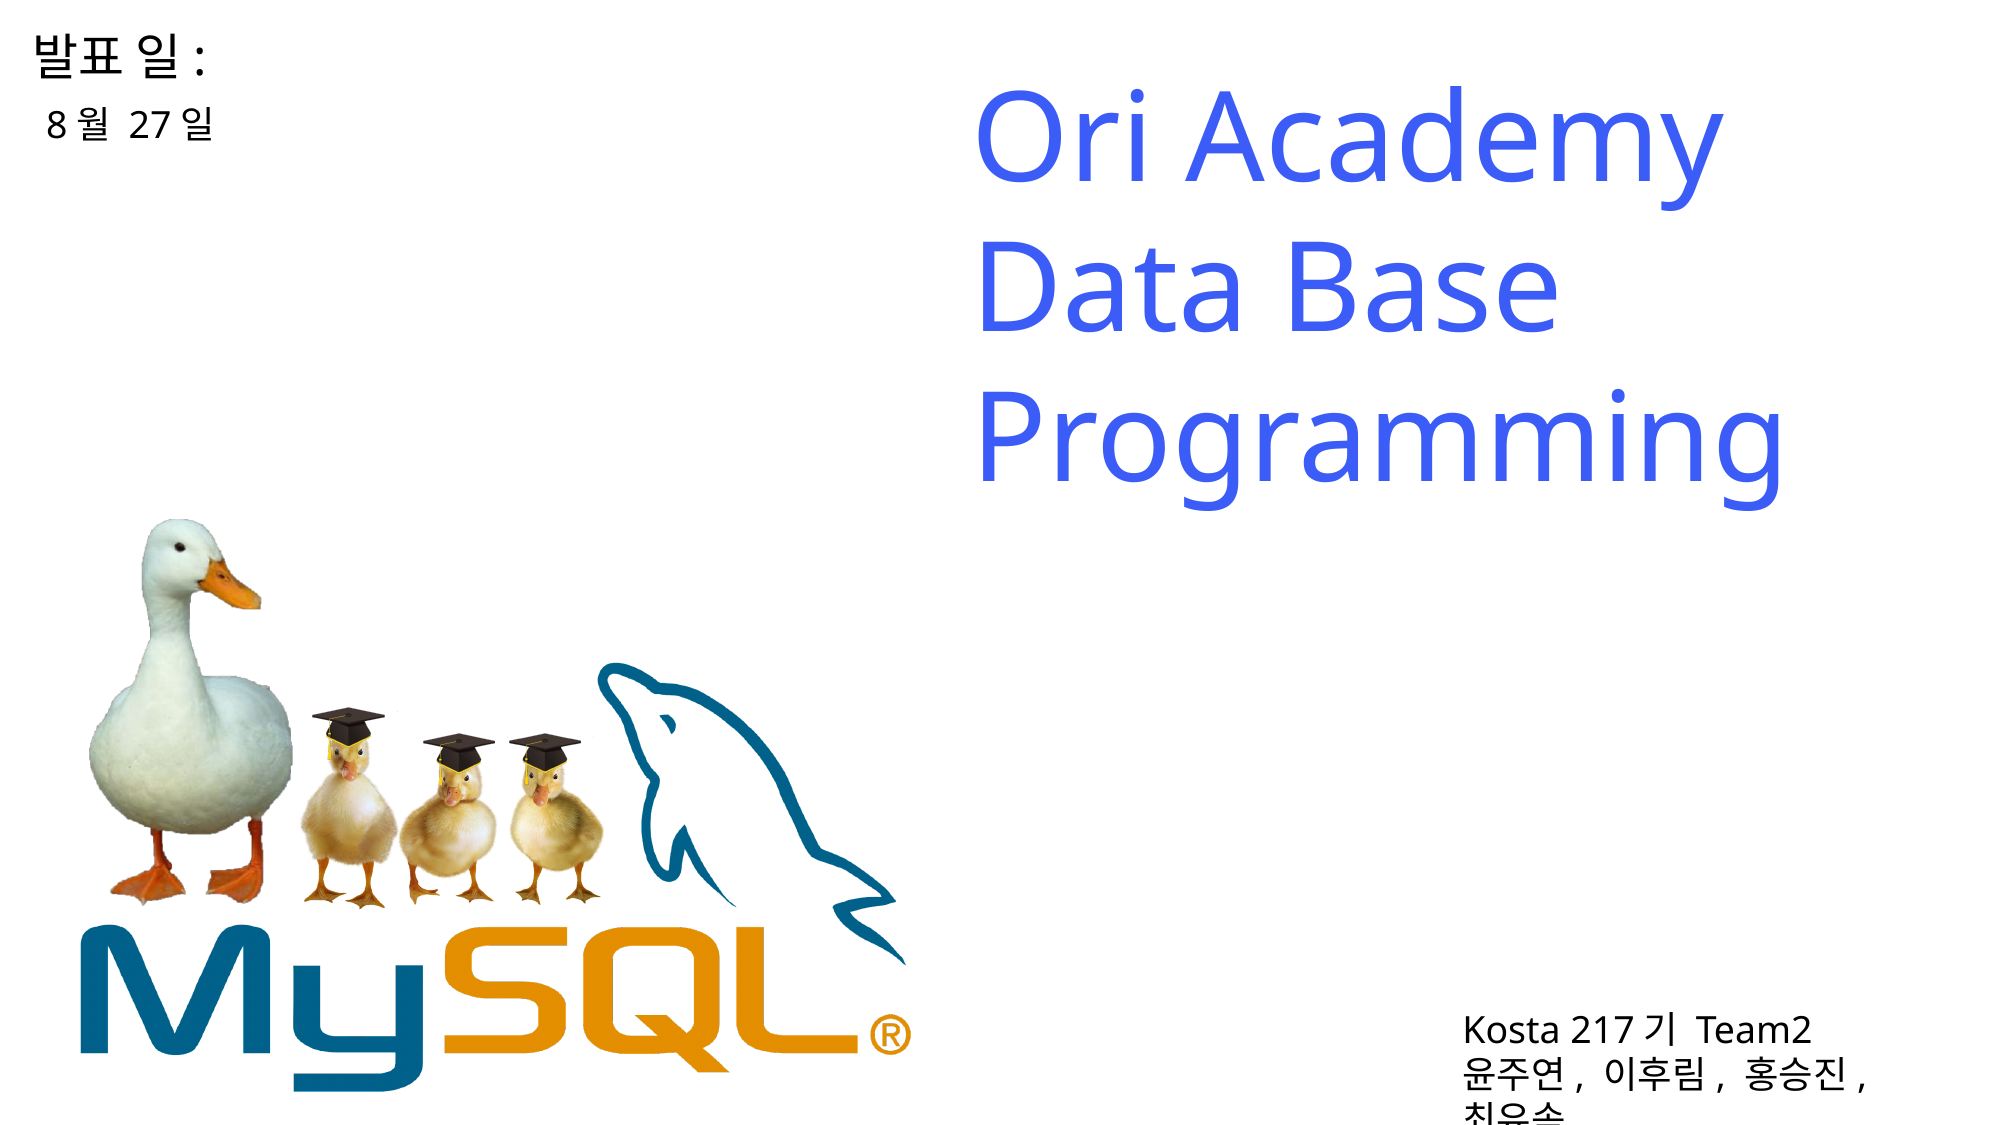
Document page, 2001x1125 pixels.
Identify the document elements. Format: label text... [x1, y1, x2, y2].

text_box Ori Academy Data Base Programming [956, 48, 1938, 514]
text_box Kosta 217기 Team2 윤주연, 이후림, 홍승진, 최유솜. [1447, 998, 1981, 1125]
text_box 발표 일: [17, 18, 641, 94]
picture [53, 517, 957, 1125]
text_box 8월 27일 [31, 94, 655, 154]
